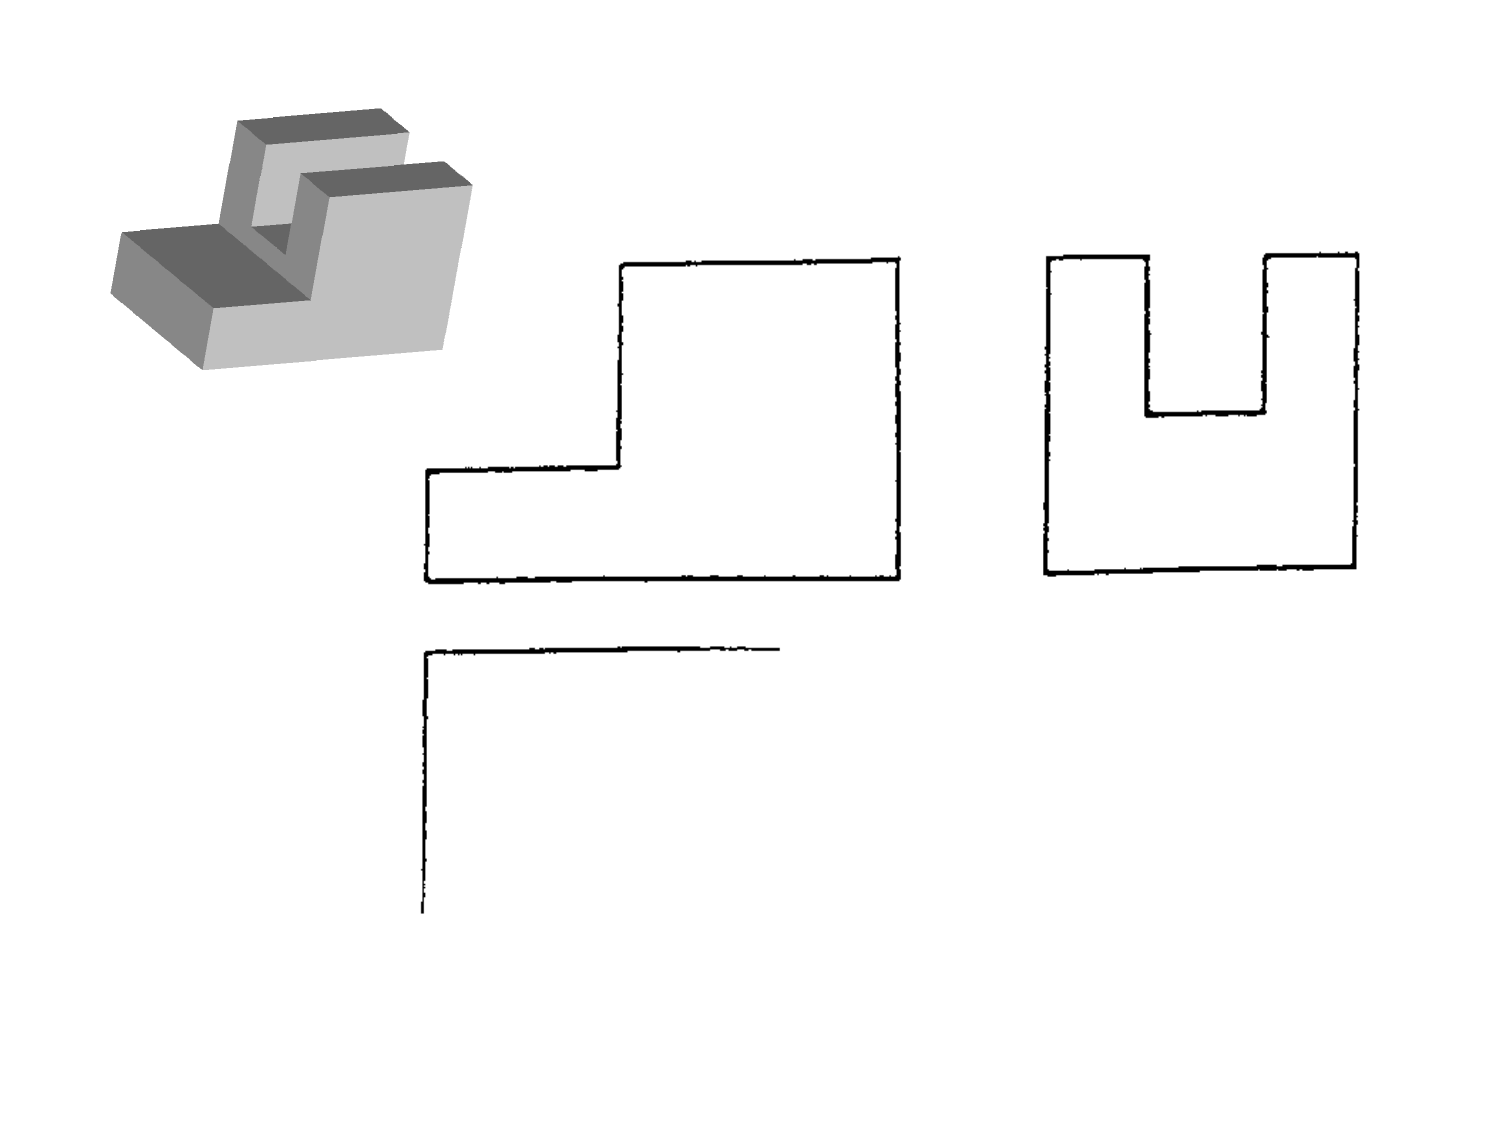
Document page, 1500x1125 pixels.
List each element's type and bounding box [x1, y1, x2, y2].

picture [29, 101, 1389, 988]
